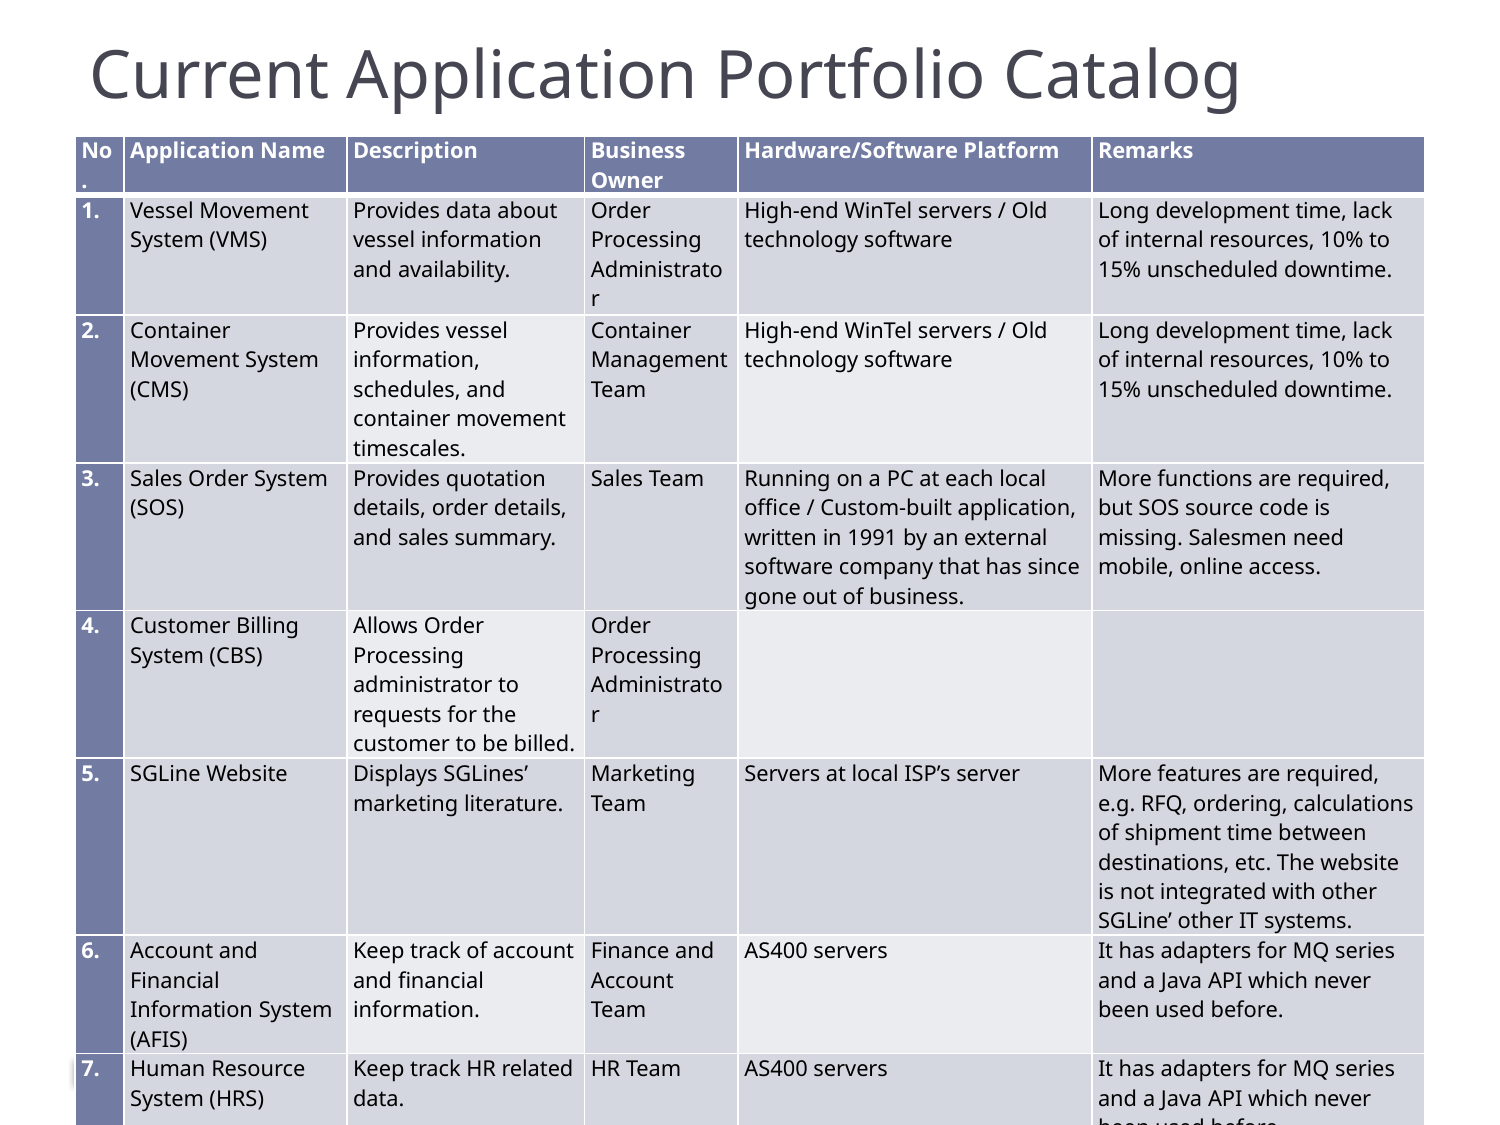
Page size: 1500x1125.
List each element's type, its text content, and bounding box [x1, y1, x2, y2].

table_cell Human Resource System (HRS) [125, 1054, 346, 1125]
table_cell Long development time, lack of internal resources, 10% to 15% unscheduled downtime. [1093, 316, 1424, 462]
table_cell Order Processing Administrator [585, 611, 737, 757]
table_cell High-end WinTel servers / Old technology software [739, 198, 1091, 314]
table_header Hardware/Software Platform [739, 137, 1091, 192]
table_cell HR Team [585, 1054, 737, 1125]
table_cell 1. [76, 198, 123, 314]
text_box Current Application Portfolio Catalog [74, 24, 1425, 135]
table_cell Allows Order Processing administrator to requests for the customer to be billed. [348, 611, 584, 757]
table_cell [739, 611, 1091, 757]
table_cell Servers at local ISP’s server [739, 759, 1091, 934]
table_cell Sales Order System (SOS) [125, 464, 346, 610]
table_cell It has adapters for MQ series and a Java API which never been used before. [1093, 1054, 1424, 1125]
table_header Application Name [125, 137, 346, 192]
table_cell AS400 servers [739, 936, 1091, 1053]
table_cell 5. [76, 759, 123, 934]
table_header Business Owner [585, 137, 737, 192]
table_cell Container Management Team [585, 316, 737, 462]
table_cell 3. [76, 464, 123, 610]
table_header Remarks [1093, 137, 1424, 192]
table_cell Provides vessel information, schedules, and container movement timescales. [348, 316, 584, 462]
table_cell Marketing Team [585, 759, 737, 934]
table_cell Customer Billing System (CBS) [125, 611, 346, 757]
table_cell 7. [76, 1054, 123, 1125]
table_cell High-end WinTel servers / Old technology software [739, 316, 1091, 462]
table_cell 4. [76, 611, 123, 757]
table_cell Provides quotation details, order details, and sales summary. [348, 464, 584, 610]
table_cell More features are required, e.g. RFQ, ordering, calculations of shipment time between destinations, etc. The website is not integrated with other SGLine’ other IT systems. [1093, 759, 1424, 934]
table_cell Finance and Account Team [585, 936, 737, 1053]
table_cell Running on a PC at each local office / Custom-built application, written in 1991 by an external software company that has since gone out of business. [739, 464, 1091, 610]
table_cell Provides data about vessel information and availability. [348, 198, 584, 314]
table_cell Keep track HR related data. [348, 1054, 584, 1125]
table_cell Displays SGLines’ marketing literature. [348, 759, 584, 934]
table_cell Container Movement System (CMS) [125, 316, 346, 462]
table_header No. [76, 137, 123, 192]
table_cell Account and Financial Information System (AFIS) [125, 936, 346, 1053]
table_cell Vessel Movement System (VMS) [125, 198, 346, 314]
table_cell Keep track of account and financial information. [348, 936, 584, 1053]
table_cell Order Processing Administrator [585, 198, 737, 314]
table_cell 6. [76, 936, 123, 1053]
table_cell More functions are required, but SOS source code is missing. Salesmen need mobile, online access. [1093, 464, 1424, 610]
table_cell It has adapters for MQ series and a Java API which never been used before. [1093, 936, 1424, 1053]
table_cell SGLine Website [125, 759, 346, 934]
table_cell 2. [76, 316, 123, 462]
table_cell Sales Team [585, 464, 737, 610]
table_cell [1093, 611, 1424, 757]
table_cell AS400 servers [739, 1054, 1091, 1125]
table_header Description [348, 137, 584, 192]
table_cell Long development time, lack of internal resources, 10% to 15% unscheduled downtime. [1093, 198, 1424, 314]
